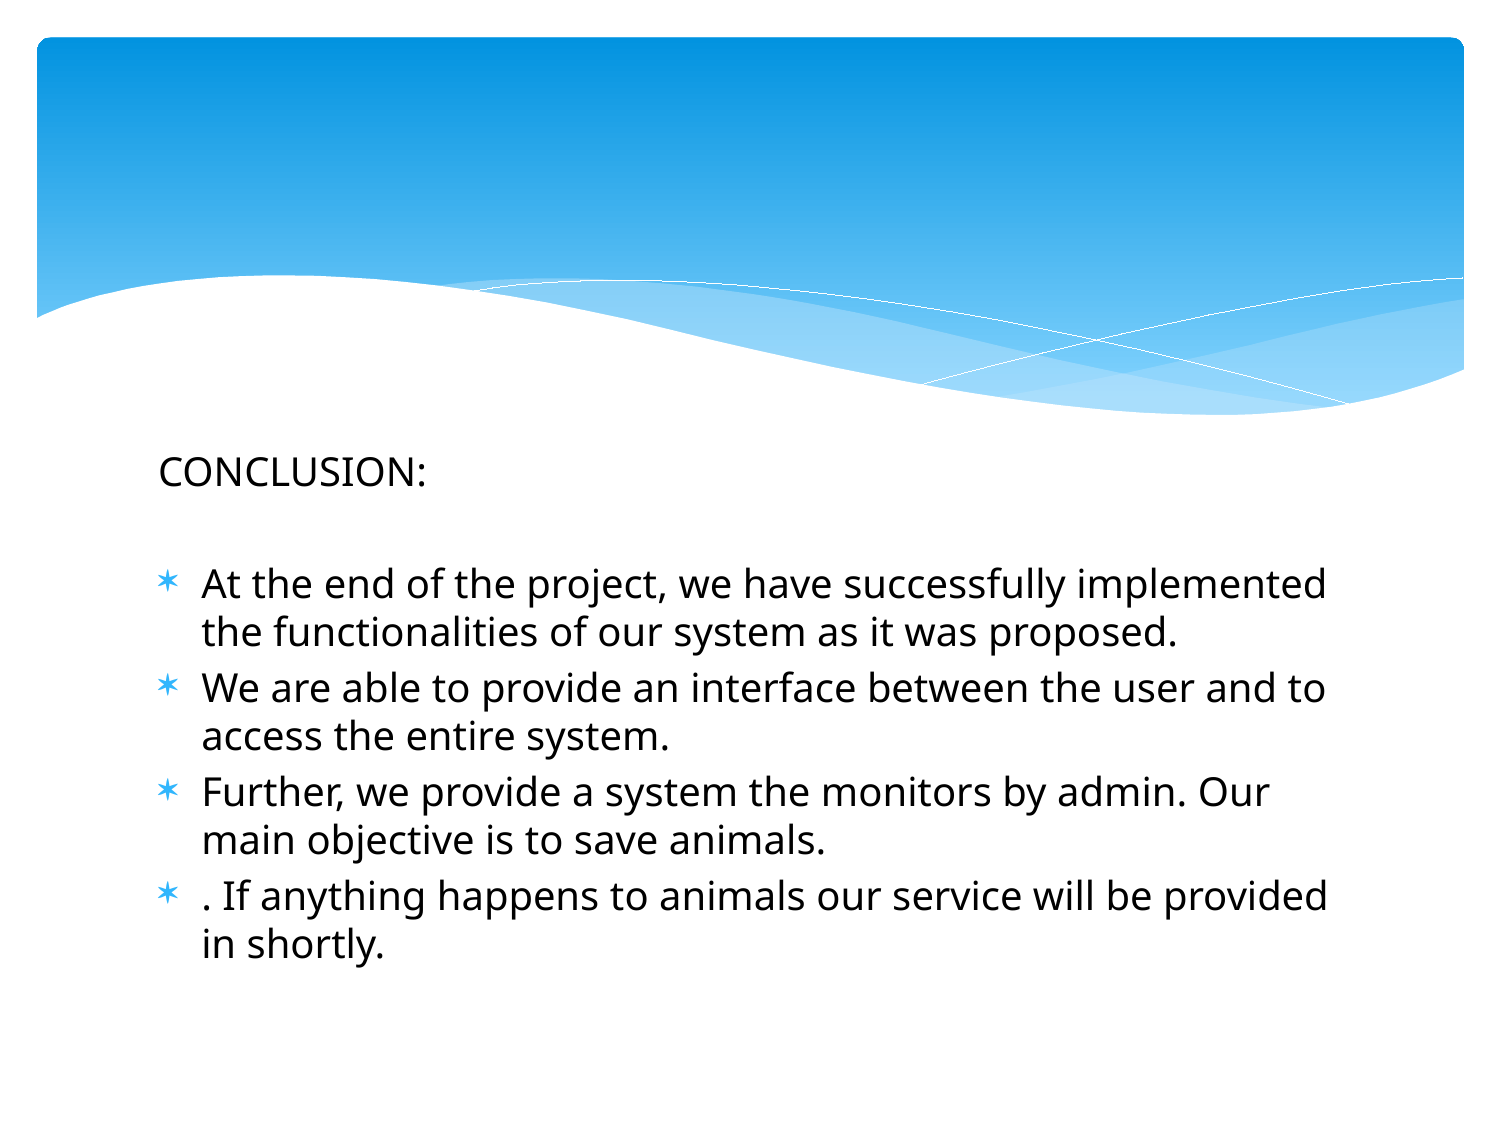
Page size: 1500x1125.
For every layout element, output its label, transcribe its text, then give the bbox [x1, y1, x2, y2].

list CONCLUSION: At the end of the project, we have successfully implemented the functionalities of our system as it was proposed. We are able to provide an interface between the user and to access the entire system. Further, we provide a system the monitors by admin. Our main objective is to save animals. . If anything happens to animals our service will be provided in shortly. [143, 438, 1359, 1005]
